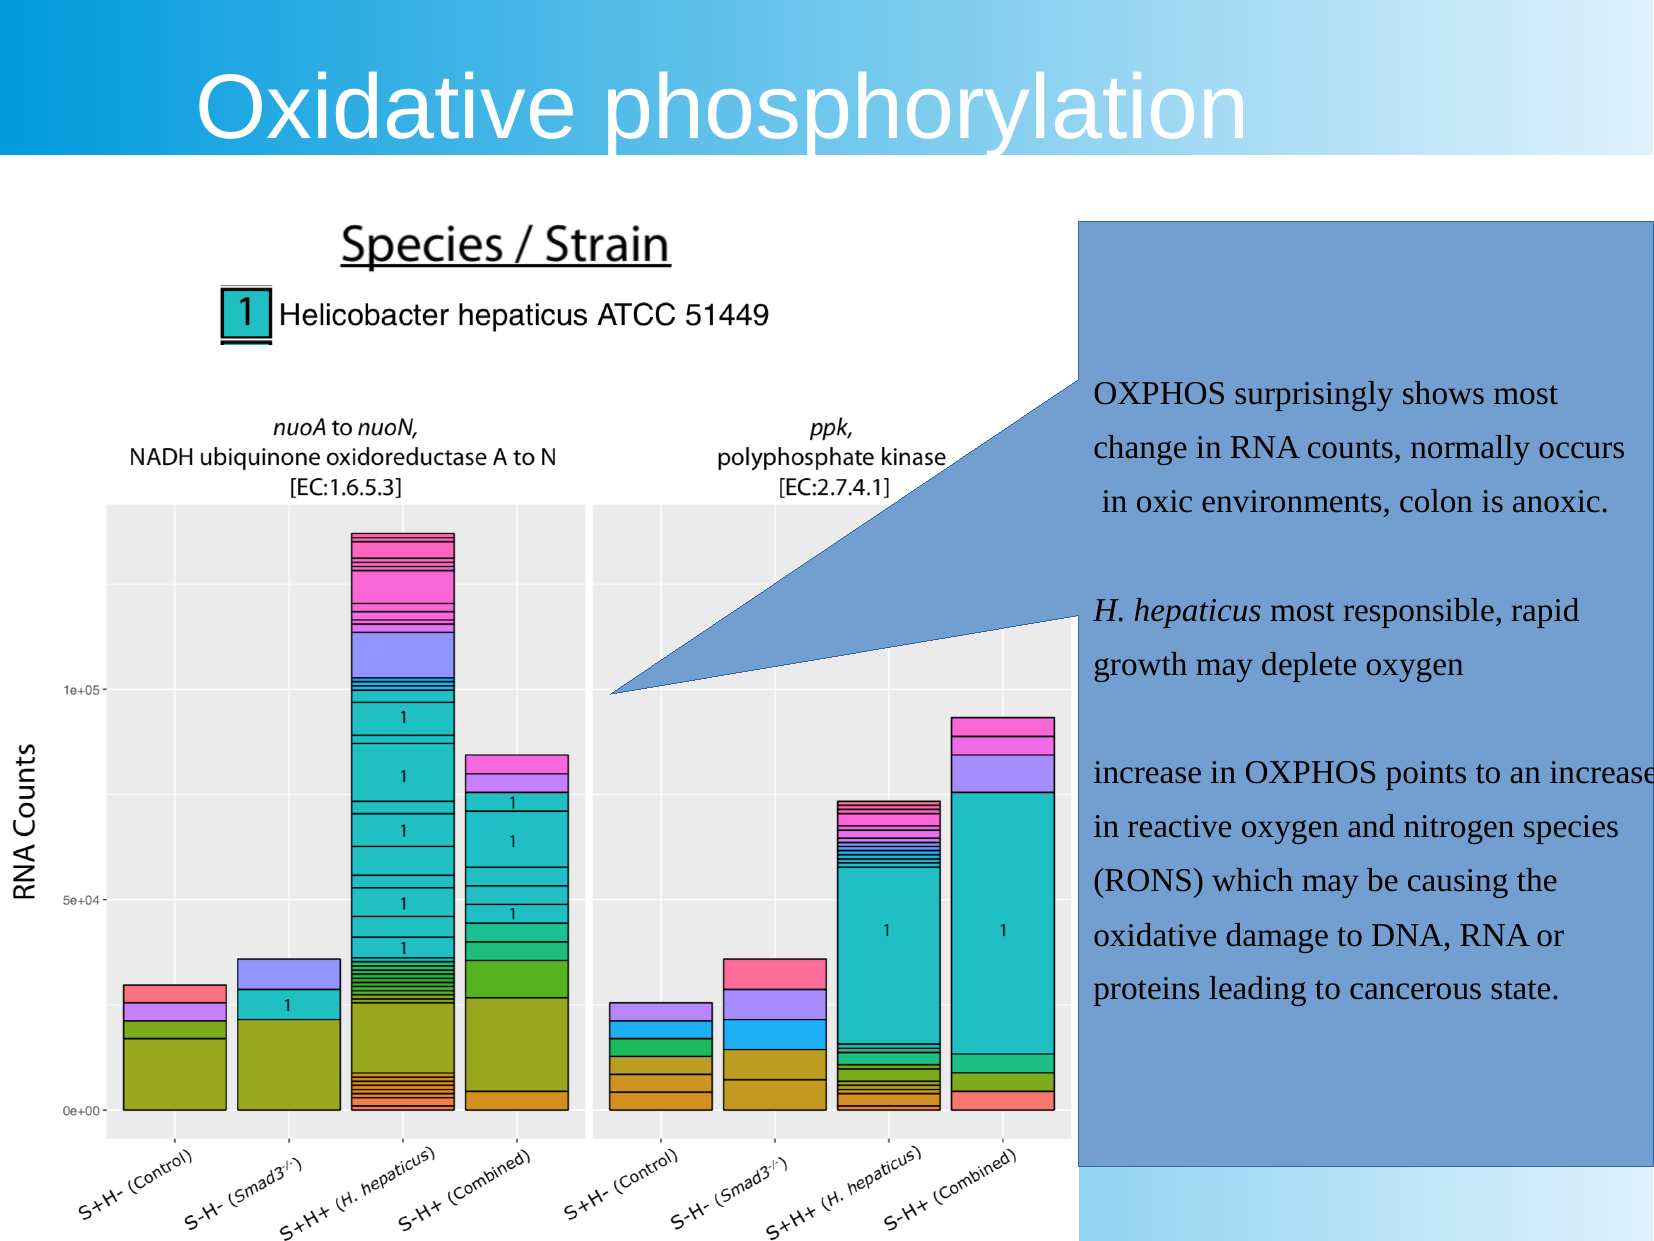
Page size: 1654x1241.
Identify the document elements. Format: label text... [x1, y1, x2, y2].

picture [0, 404, 1079, 1241]
text_box [82, 290, 1078, 403]
text_box OXPHOS surprisingly shows most change in RNA counts, normally occurs in oxic environments, colon is anoxic. H. hepaticus most responsible, rapid growth may deplete oxygen increase in OXPHOS points to an increase in reactive oxygen and nitrogen species (RONS) which may be causing the oxidative damage to DNA, RNA or proteins leading to cancerous state. [1043, 221, 1654, 1167]
text_box Oxidative phosphorylation [194, 49, 1571, 154]
picture [214, 199, 781, 346]
